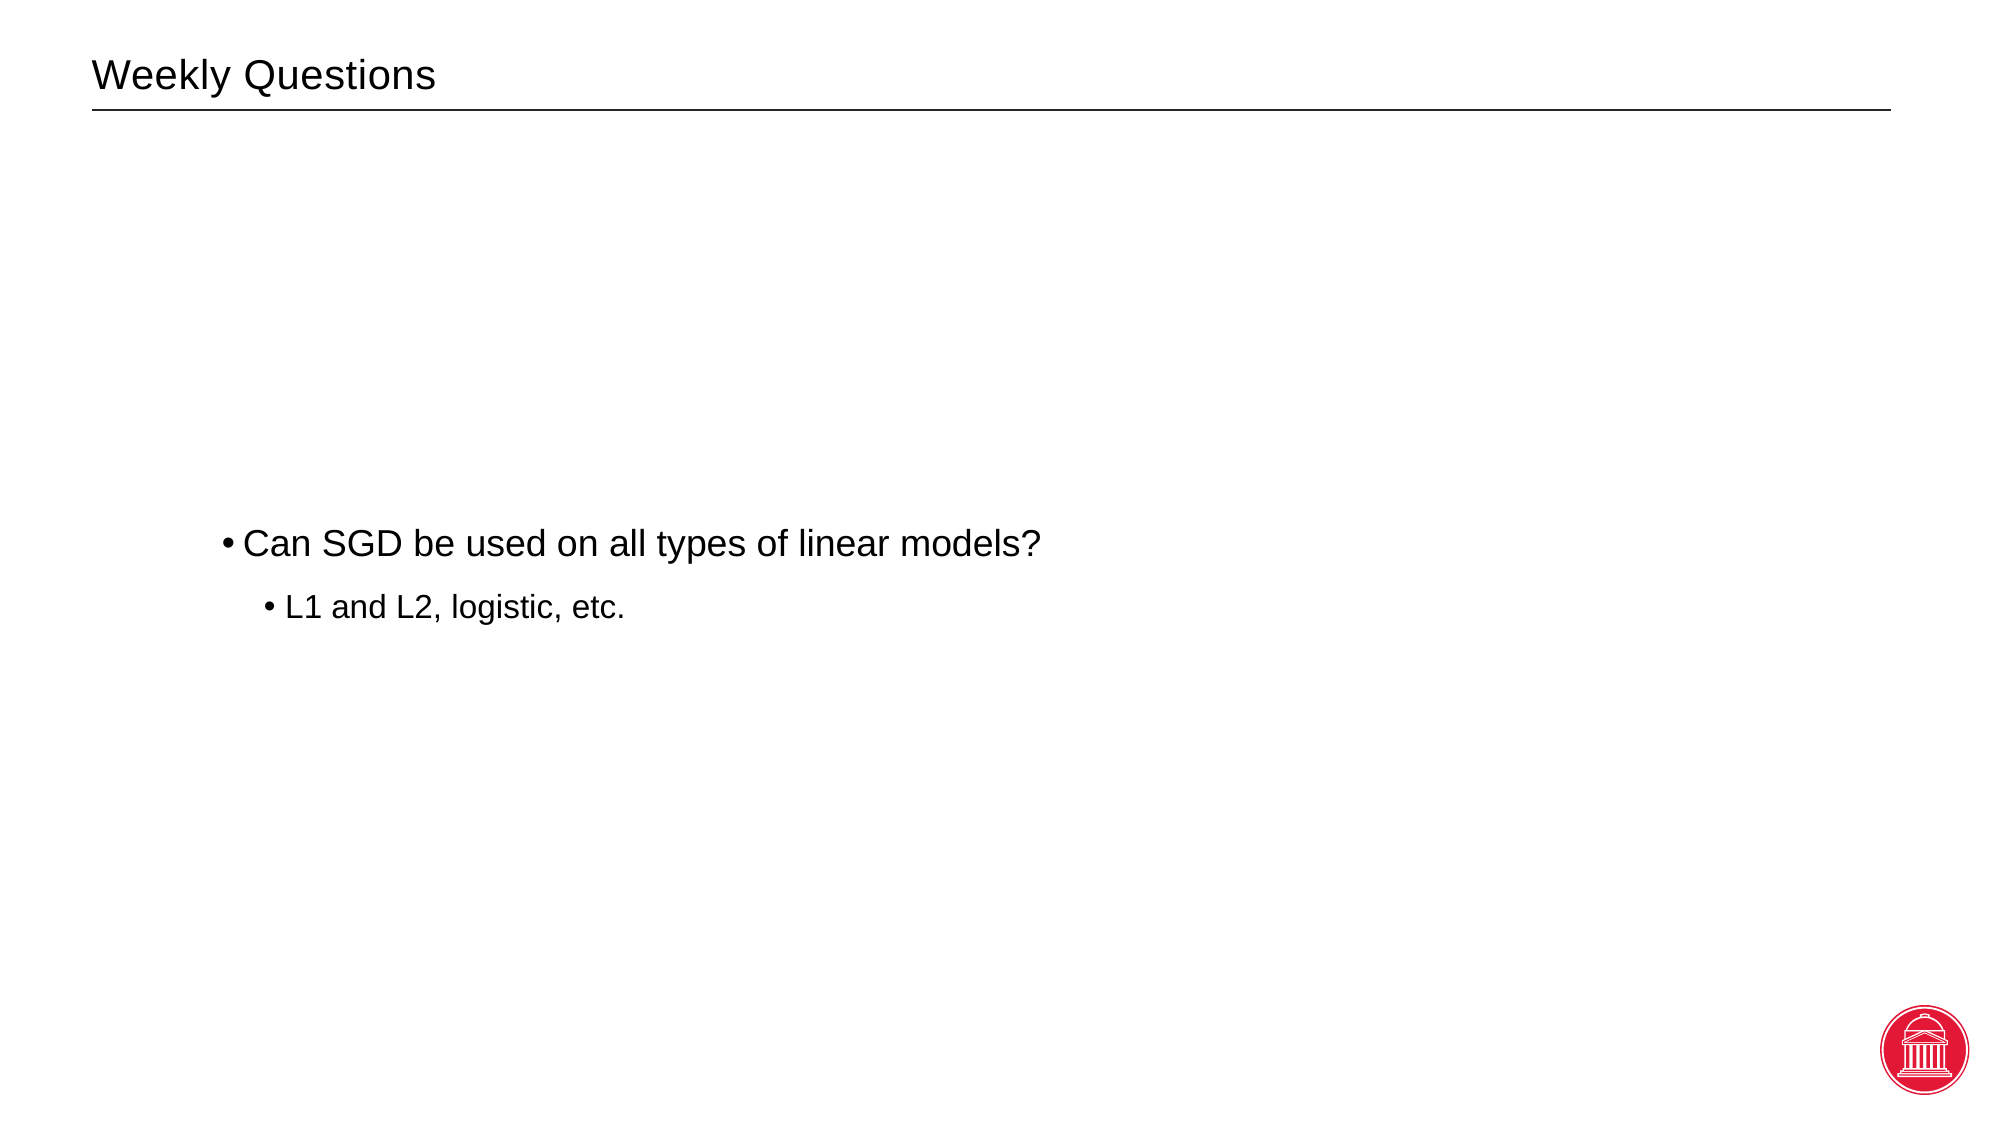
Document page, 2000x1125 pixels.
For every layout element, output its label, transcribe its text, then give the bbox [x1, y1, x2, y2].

list Can SGD be used on all types of linear models? L1 and L2, logistic, etc. [137, 157, 1862, 993]
title Weekly Questions [91, 42, 1892, 110]
